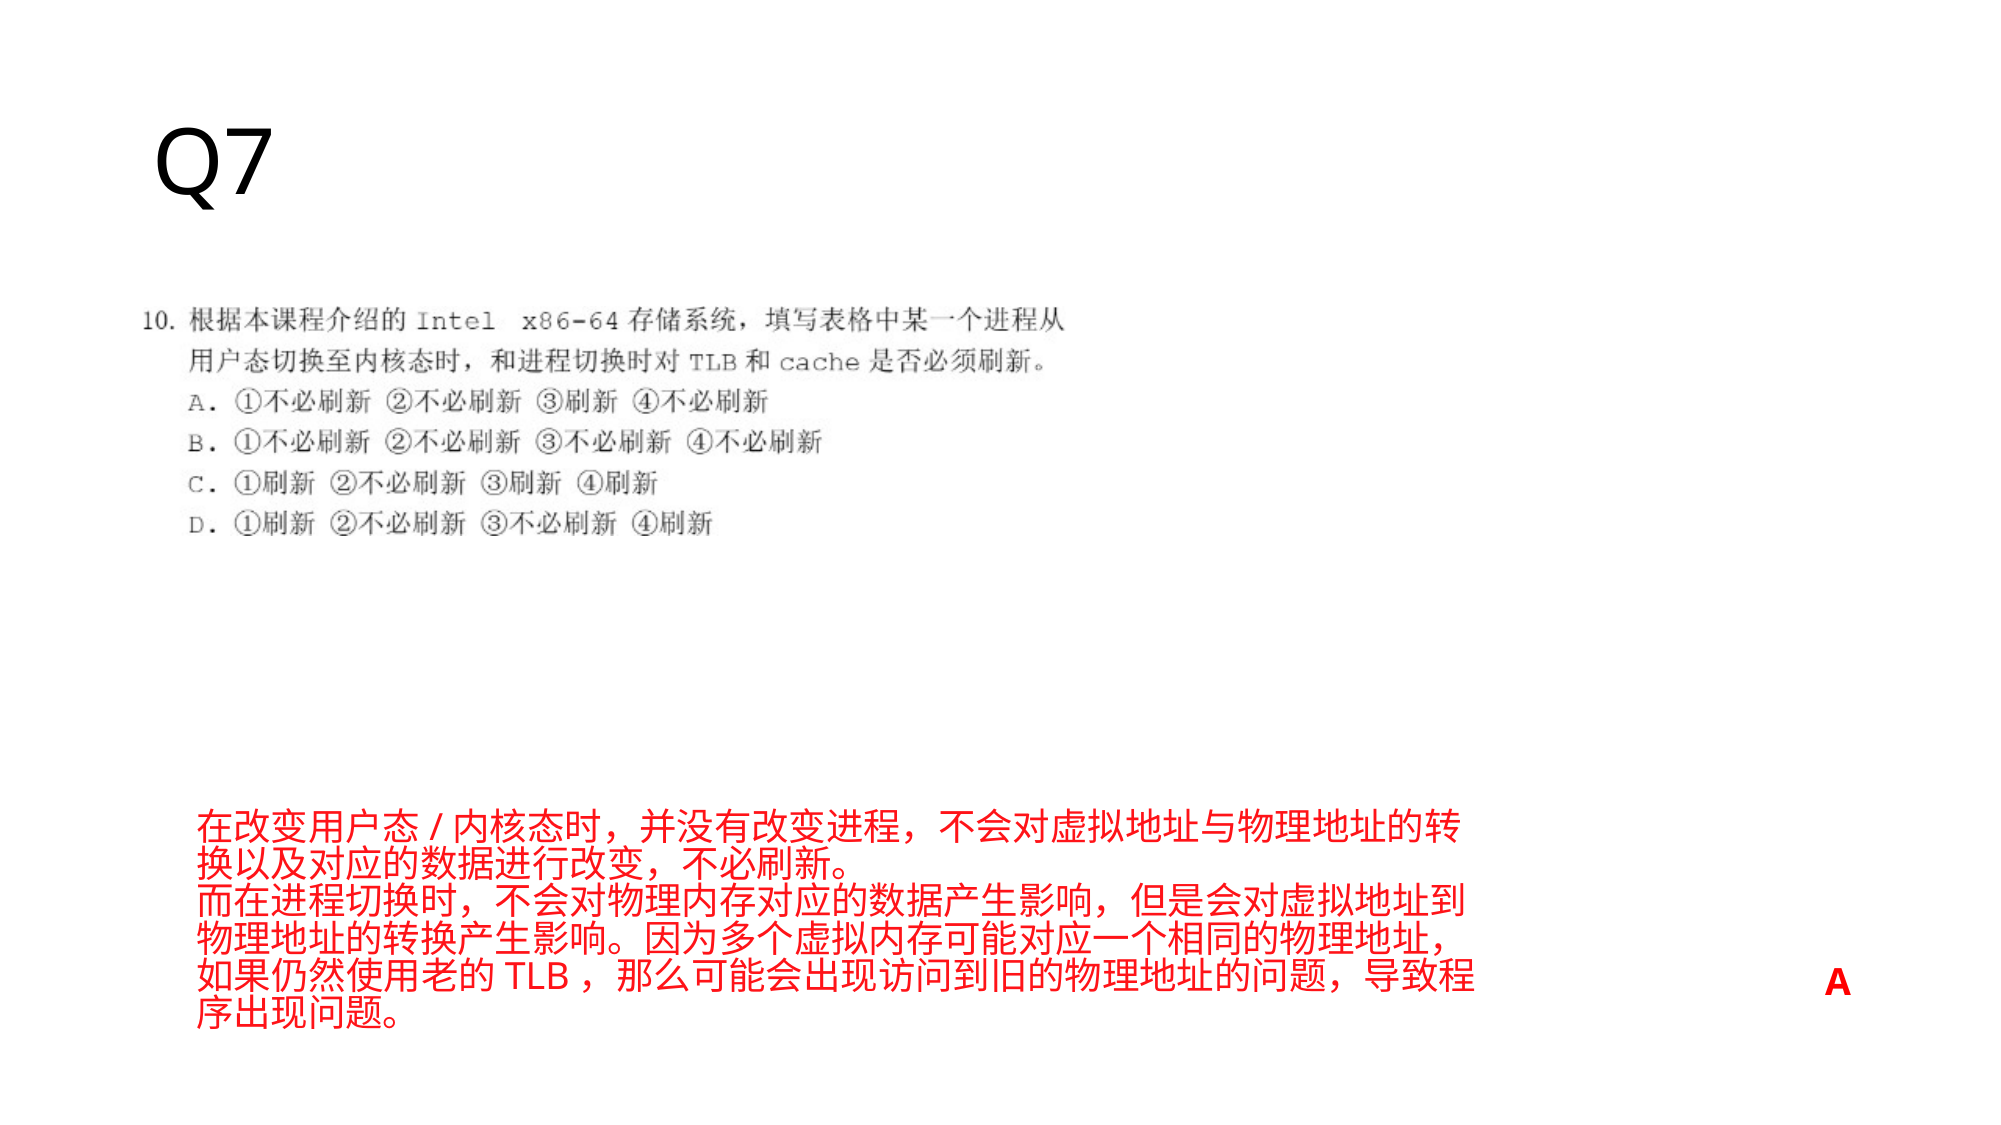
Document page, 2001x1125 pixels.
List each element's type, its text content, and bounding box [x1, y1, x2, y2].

text_box A [1823, 956, 1853, 1004]
picture [143, 305, 1066, 537]
title Q7 [150, 99, 358, 291]
text_box 在改变用户态/内核态时，并没有改变进程，不会对虚拟地址与物理地址的转换以及对应的数据进行改变，不必刷新。 而在进程切换时，不会对物理内存对应的数据产生影响，但是会对虚拟地址到物理地址的转换产生影响。因为多个虚拟内存可能对应一个相同的物理地址，如果仍然使用老的TLB，那么可能会出现访问到旧的物理地址的问题，导致程序出现问题。 [193, 800, 1492, 1035]
